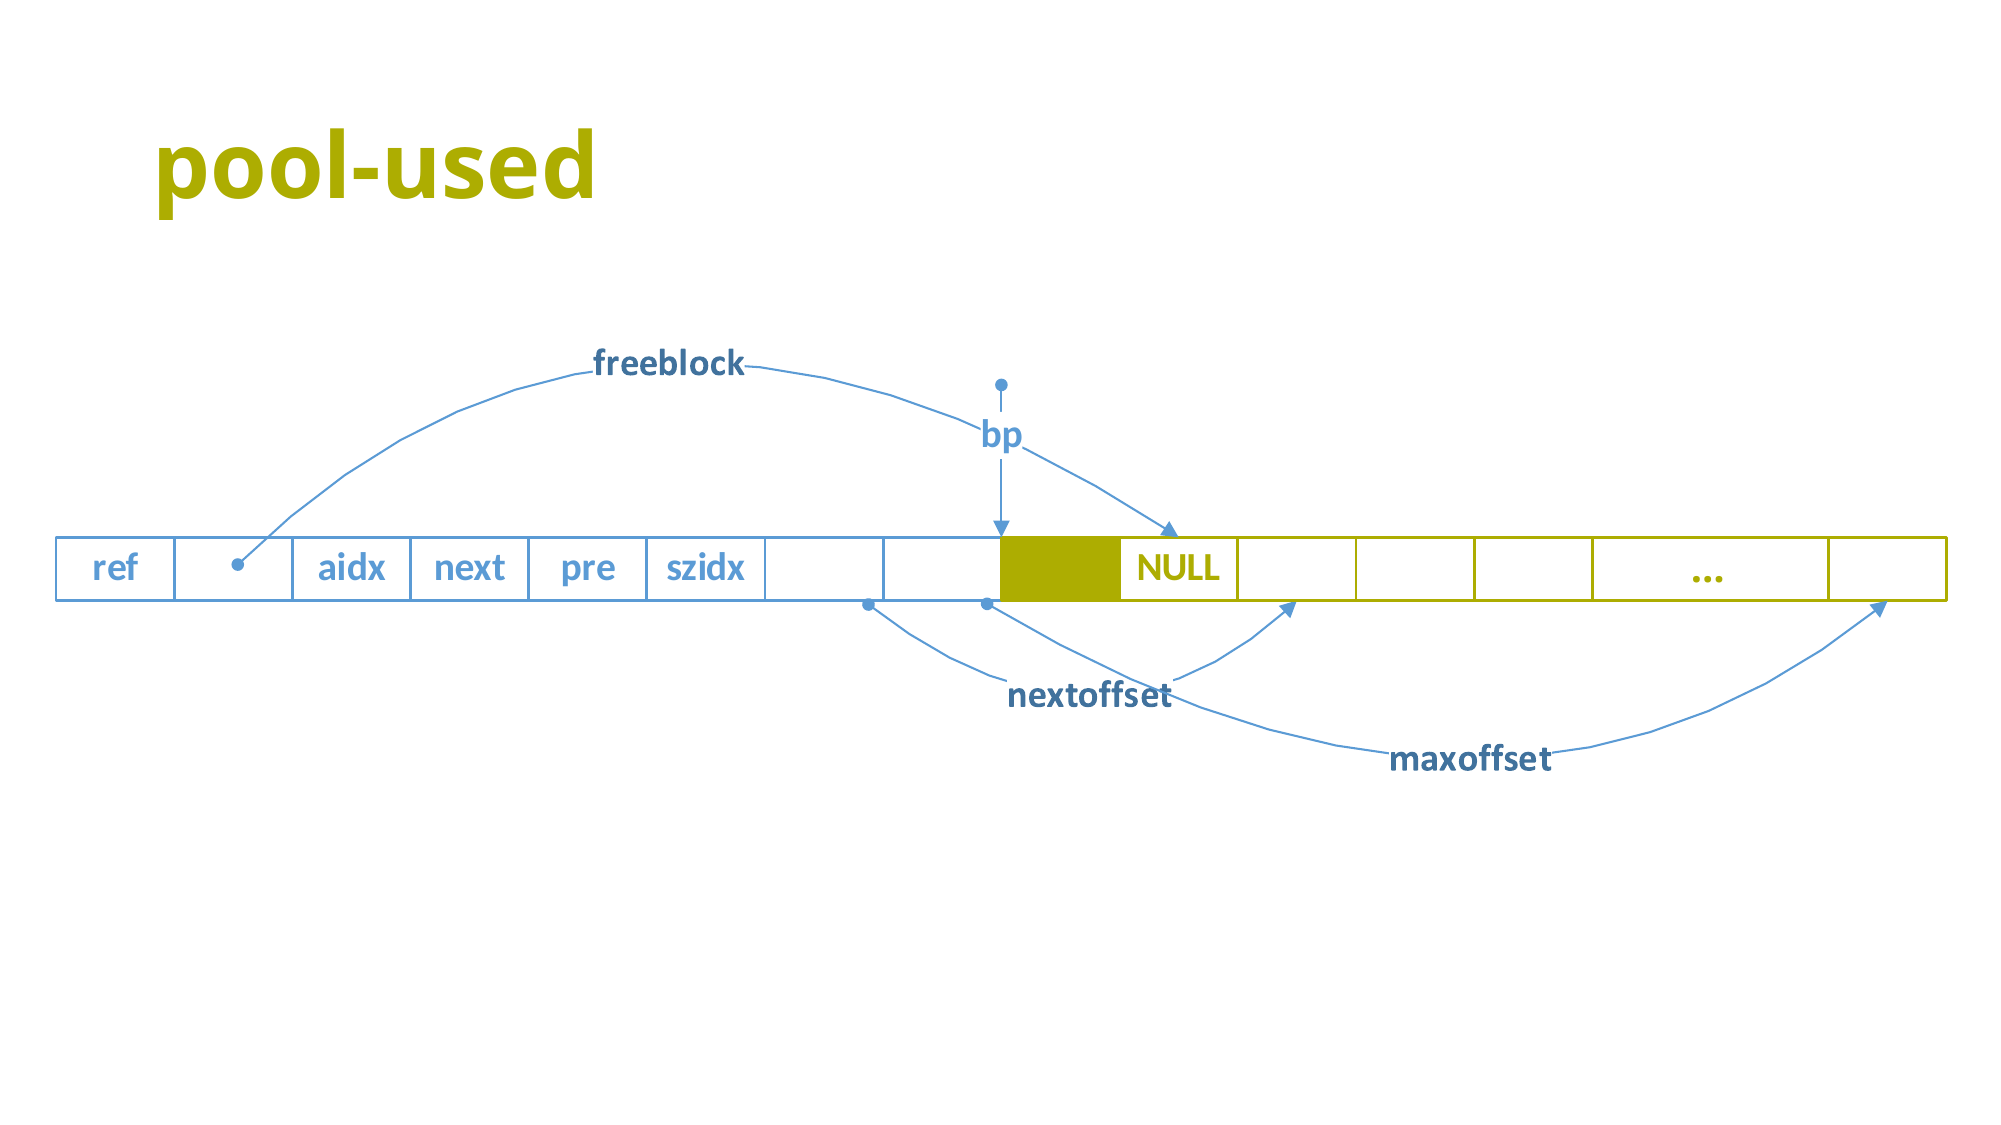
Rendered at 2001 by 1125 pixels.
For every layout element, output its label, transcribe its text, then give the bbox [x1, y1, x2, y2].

title pool-used [137, 59, 1863, 278]
picture [51, 324, 1949, 800]
